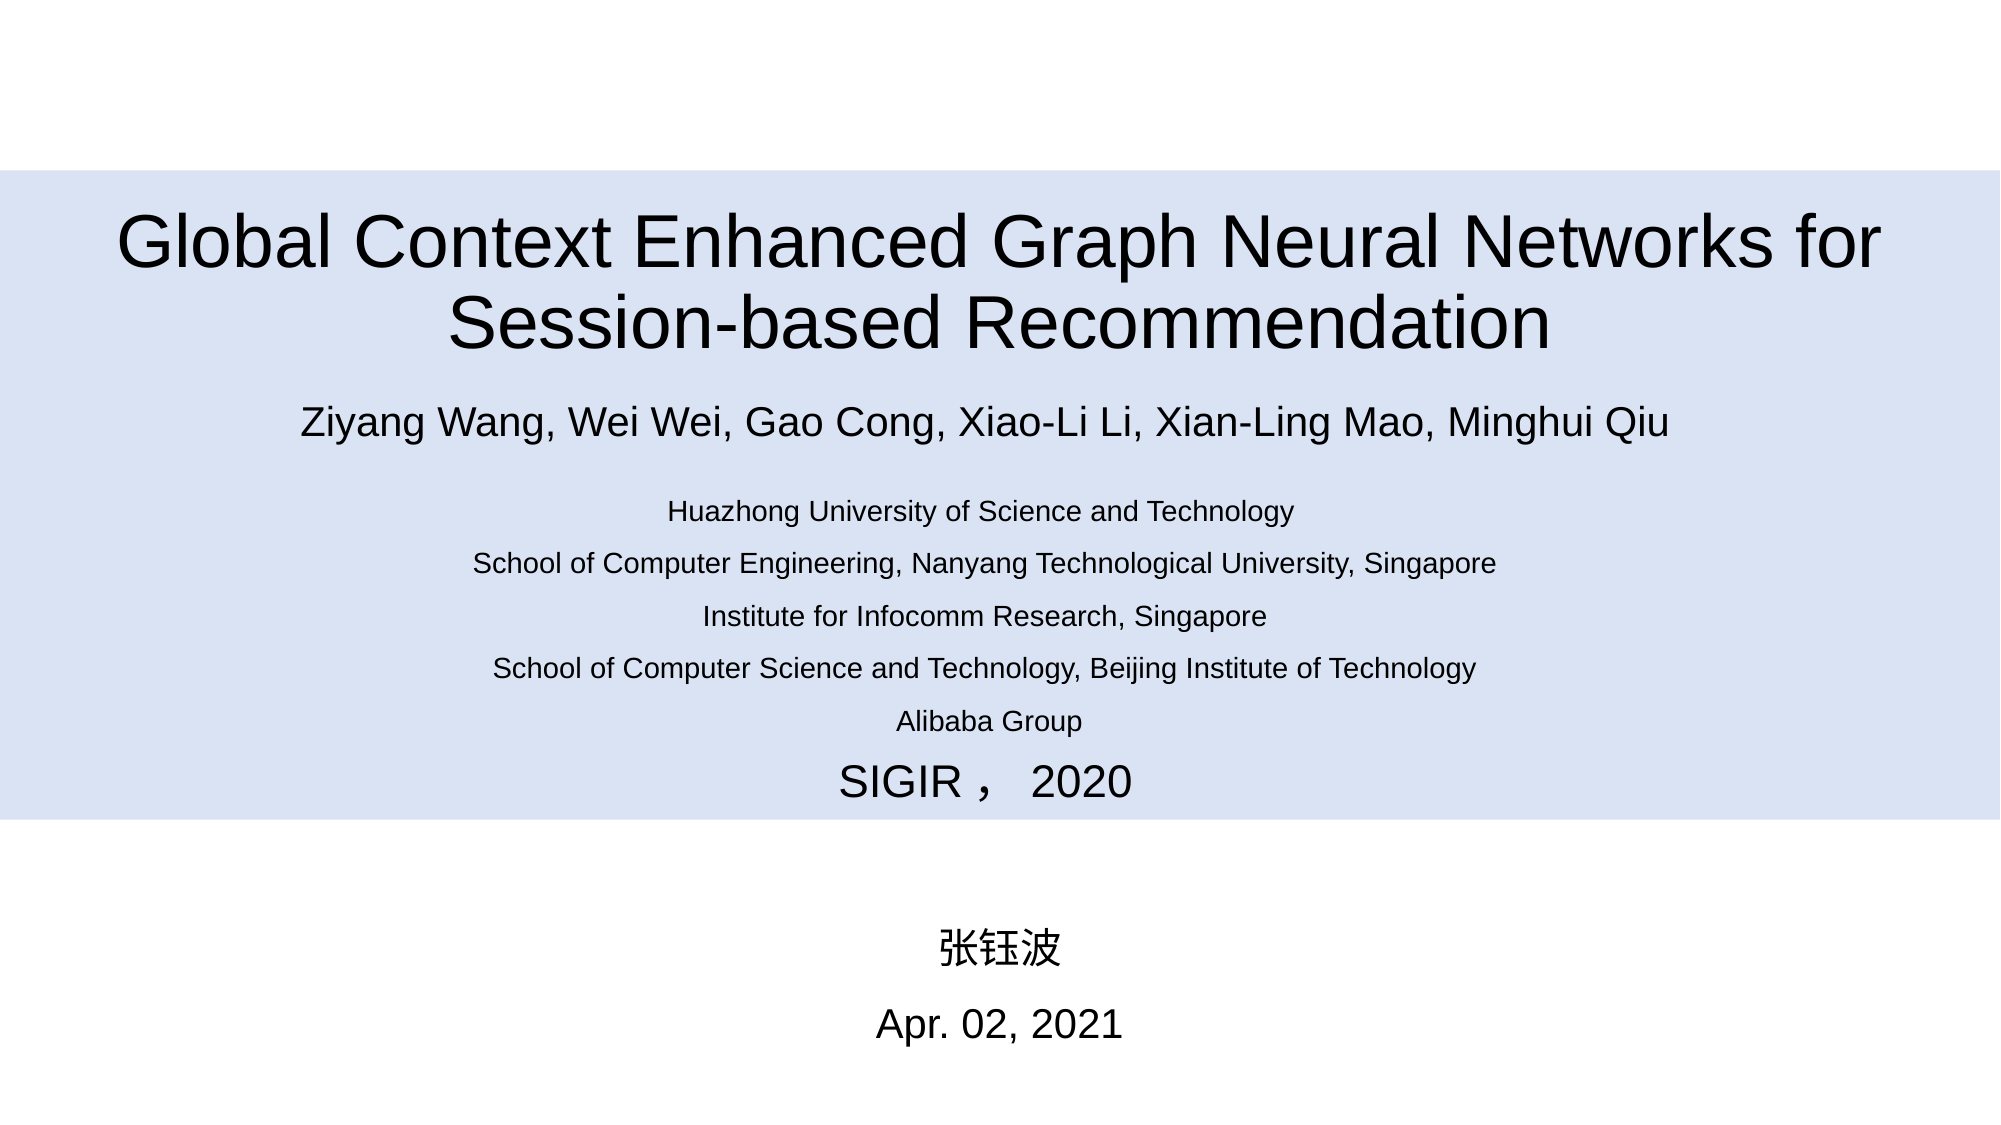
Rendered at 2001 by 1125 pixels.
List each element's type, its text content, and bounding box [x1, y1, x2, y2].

text_box 张钰波 Apr. 02, 2021 [861, 889, 1139, 1055]
text_box [0, 170, 2000, 820]
subtitle Ziyang Wang, Wei Wei, Gao Cong, Xiao-Li Li, Xian-Ling Mao, Minghui Qiu Huazhong University of Science and Technology School of Computer Engineering, Nanyang Technological University, Singapore Institute for Infocomm Research, Singapore School of Computer Science and Technology, Beijing Institute of Technology Alibaba Group SIGIR，2020 [94, 393, 1877, 829]
title Global Context Enhanced Graph Neural Networks for Session-based Recommendation [34, 0, 1966, 373]
